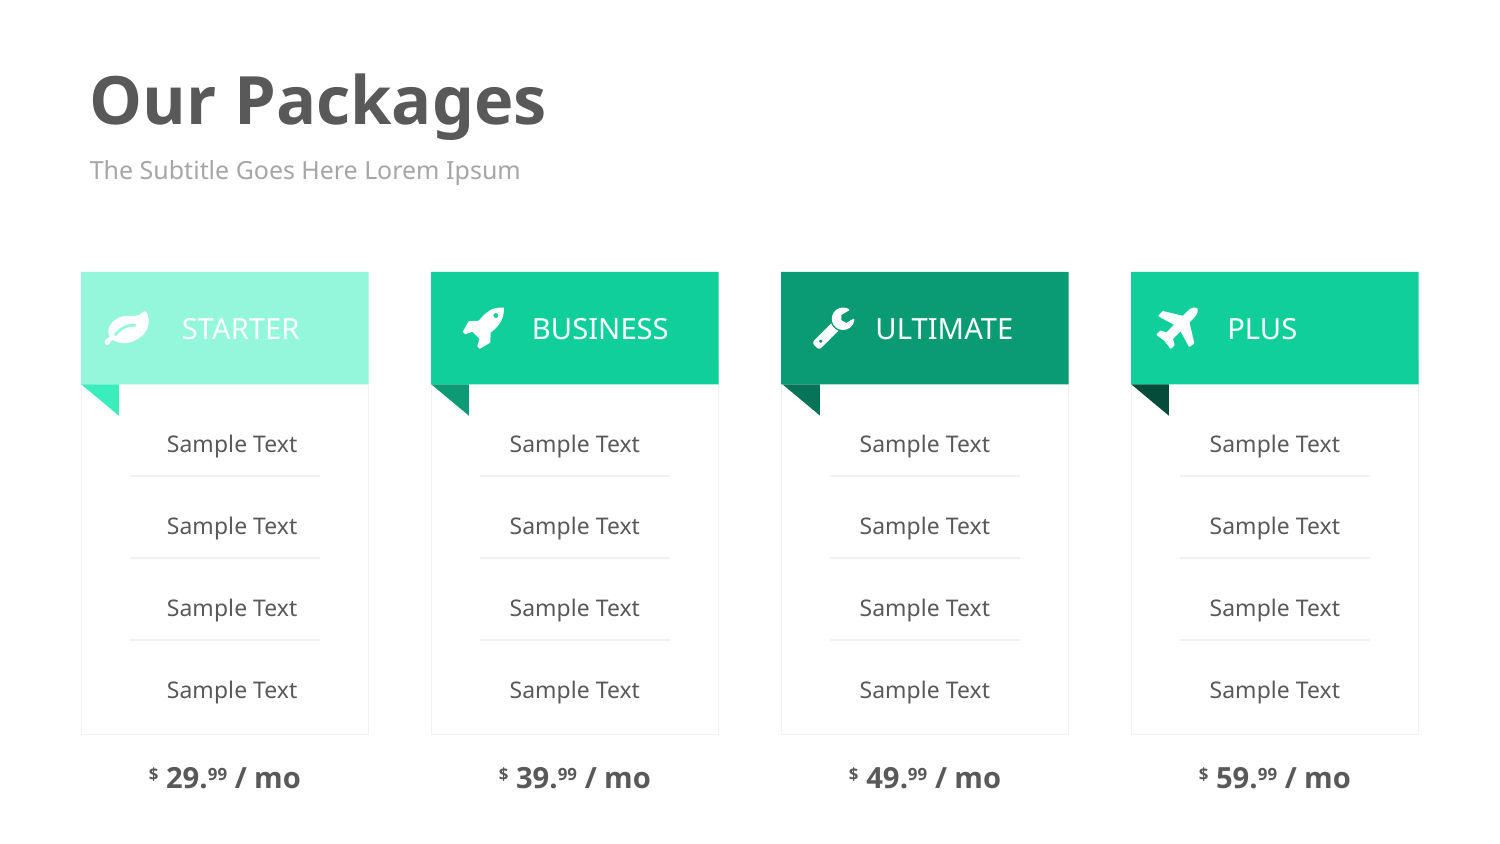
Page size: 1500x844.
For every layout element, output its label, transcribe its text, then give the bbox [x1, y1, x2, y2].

text_box [79, 270, 371, 386]
text_box [79, 386, 371, 736]
text_box ULTIMATE [860, 302, 1050, 353]
text_box [429, 270, 721, 386]
text_box Sample Text [137, 503, 327, 546]
text_box Sample Text [830, 585, 1020, 628]
text_box [779, 386, 1071, 736]
text_box Sample Text [1180, 421, 1370, 465]
text_box [1129, 270, 1421, 386]
text_box [1129, 386, 1421, 736]
text_box [104, 311, 149, 345]
text_box [1129, 382, 1171, 418]
text_box $ 59.99 / mo [1156, 752, 1394, 802]
text_box [429, 382, 471, 418]
text_box Sample Text [480, 421, 670, 465]
text_box $ 39.99 / mo [456, 752, 694, 802]
text_box Sample Text [480, 667, 670, 710]
text_box [462, 307, 505, 349]
text_box [780, 382, 823, 418]
text_box [79, 382, 121, 418]
text_box Sample Text [1180, 667, 1370, 710]
text_box [1156, 307, 1198, 349]
text_box STARTER [167, 302, 344, 353]
text_box Sample Text [830, 503, 1020, 546]
text_box The Subtitle Goes Here Lorem Ipsum [75, 146, 788, 192]
text_box Sample Text [480, 503, 670, 546]
text_box $ 29.99 / mo [106, 752, 344, 802]
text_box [813, 307, 855, 349]
text_box $ 49.99 / mo [806, 752, 1044, 802]
text_box [429, 386, 721, 736]
text_box BUSINESS [517, 302, 694, 353]
text_box PLUS [1212, 302, 1394, 353]
text_box Sample Text [830, 421, 1020, 465]
text_box Sample Text [1180, 585, 1370, 628]
text_box Sample Text [137, 667, 327, 710]
text_box Sample Text [137, 421, 327, 465]
text_box Sample Text [137, 585, 327, 628]
text_box Sample Text [830, 667, 1020, 710]
text_box Sample Text [480, 585, 670, 628]
text_box [779, 270, 1071, 386]
text_box Our Packages [75, 50, 1013, 146]
text_box Sample Text [1180, 503, 1370, 546]
